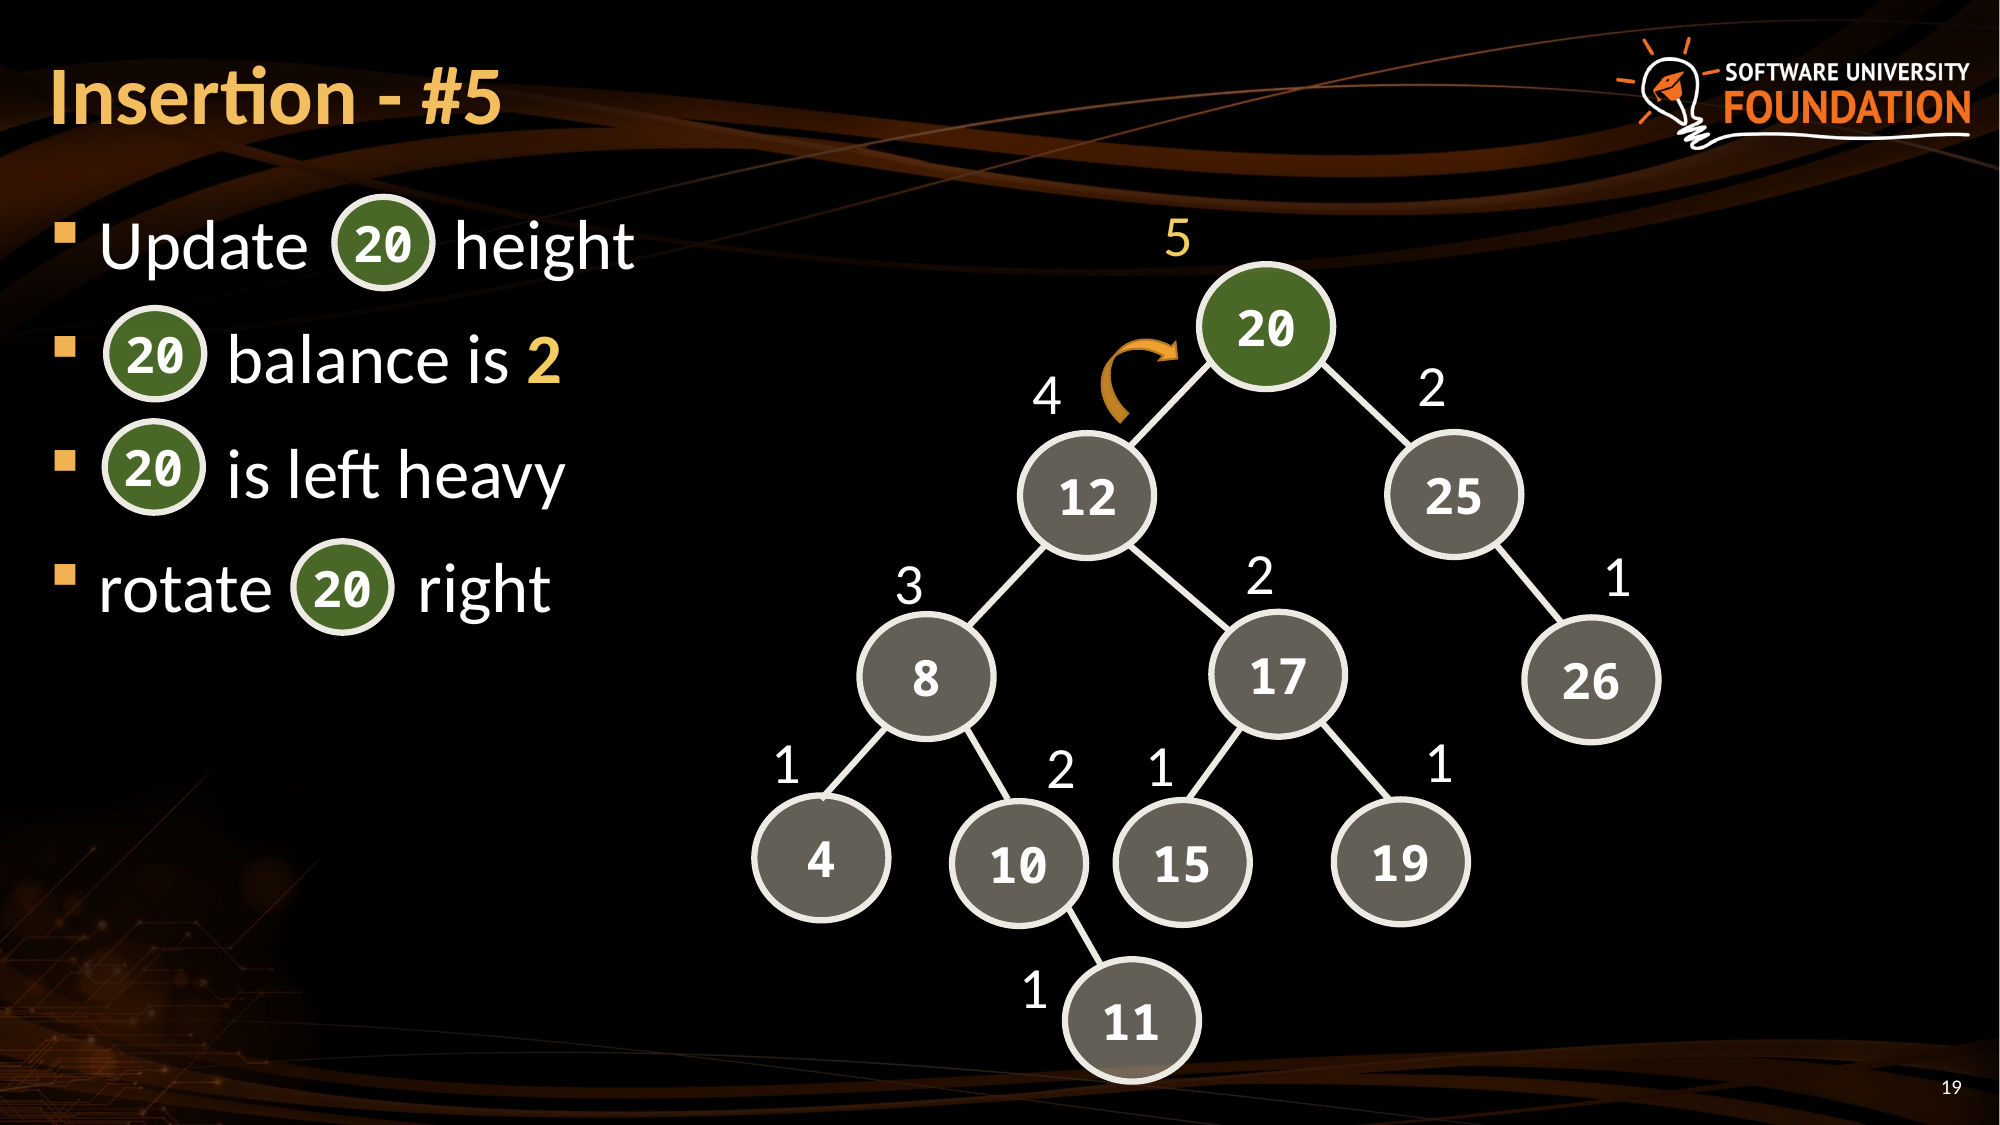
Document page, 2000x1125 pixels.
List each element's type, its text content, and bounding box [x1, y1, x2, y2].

text_box 3 [879, 538, 943, 624]
text_box 4 [754, 795, 889, 921]
text_box 1 [756, 717, 820, 803]
text_box 20 [106, 308, 205, 400]
title Insertion - #5 [30, 6, 1602, 189]
text_box 2 [1402, 340, 1484, 426]
text_box 17 [1211, 613, 1346, 737]
text_box 25 [1387, 432, 1522, 558]
text_box 1 [1004, 942, 1067, 1028]
text_box 5 [1148, 190, 1212, 276]
text_box 19 [1333, 799, 1468, 925]
text_box 2 [1230, 528, 1293, 614]
text_box 1 [1588, 530, 1651, 616]
text_box 20 [334, 196, 433, 289]
text_box 12 [1020, 433, 1155, 559]
text_box 1 [1130, 720, 1194, 806]
text_box 20 [1199, 264, 1334, 390]
text_box 8 [859, 616, 994, 740]
picture [0, 0, 2000, 1125]
text_box 2 [1031, 722, 1095, 808]
list Update height balance is 2 is left heavy rotate right [31, 188, 1968, 1103]
text_box 26 [1524, 617, 1659, 743]
text_box 4 [1017, 348, 1081, 434]
text_box 20 [104, 421, 203, 513]
text_box 20 [293, 541, 392, 633]
text_box 10 [952, 801, 1087, 926]
text_box 1 [1409, 717, 1473, 802]
text_box 11 [1065, 959, 1200, 1082]
text_box [1100, 338, 1179, 424]
text_box 15 [1115, 800, 1250, 925]
